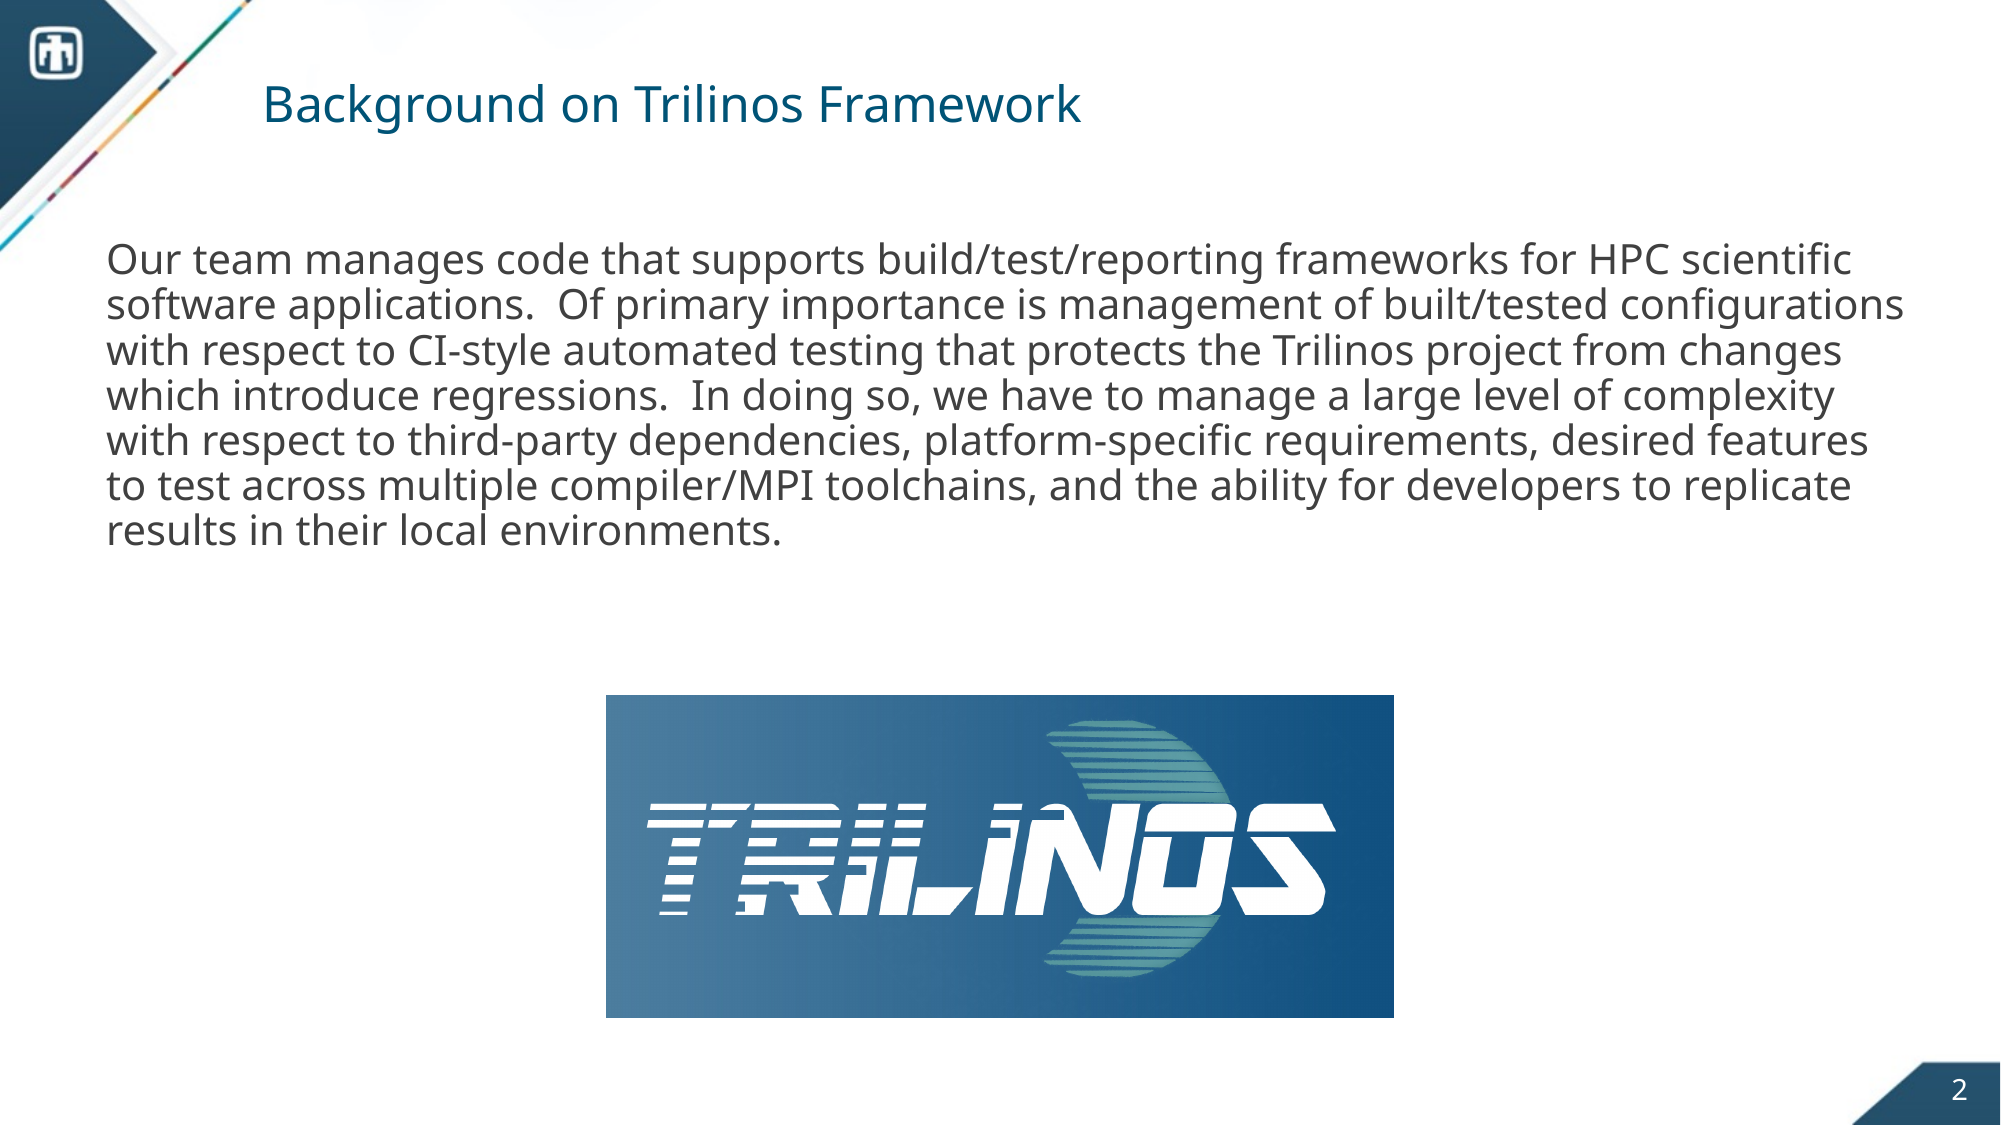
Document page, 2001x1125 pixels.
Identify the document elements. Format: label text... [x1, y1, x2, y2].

list Our team manages code that supports build/test/reporting frameworks for HPC scientific software applications. Of primary importance is management of built/tested configurations with respect to CI-style automated testing that protects the Trilinos project from changes which introduce regressions. In doing so, we have to manage a large level of complexity with respect to third-party dependencies, platform-specific requirements, desired features to test across multiple compiler/MPI toolchains, and the ability for developers to replicate results in their local environments. [106, 231, 1919, 988]
title Background on Trilinos Framework [262, 42, 1919, 170]
picture [0, 0, 2001, 1125]
slide_number 2 [1919, 1061, 2000, 1122]
